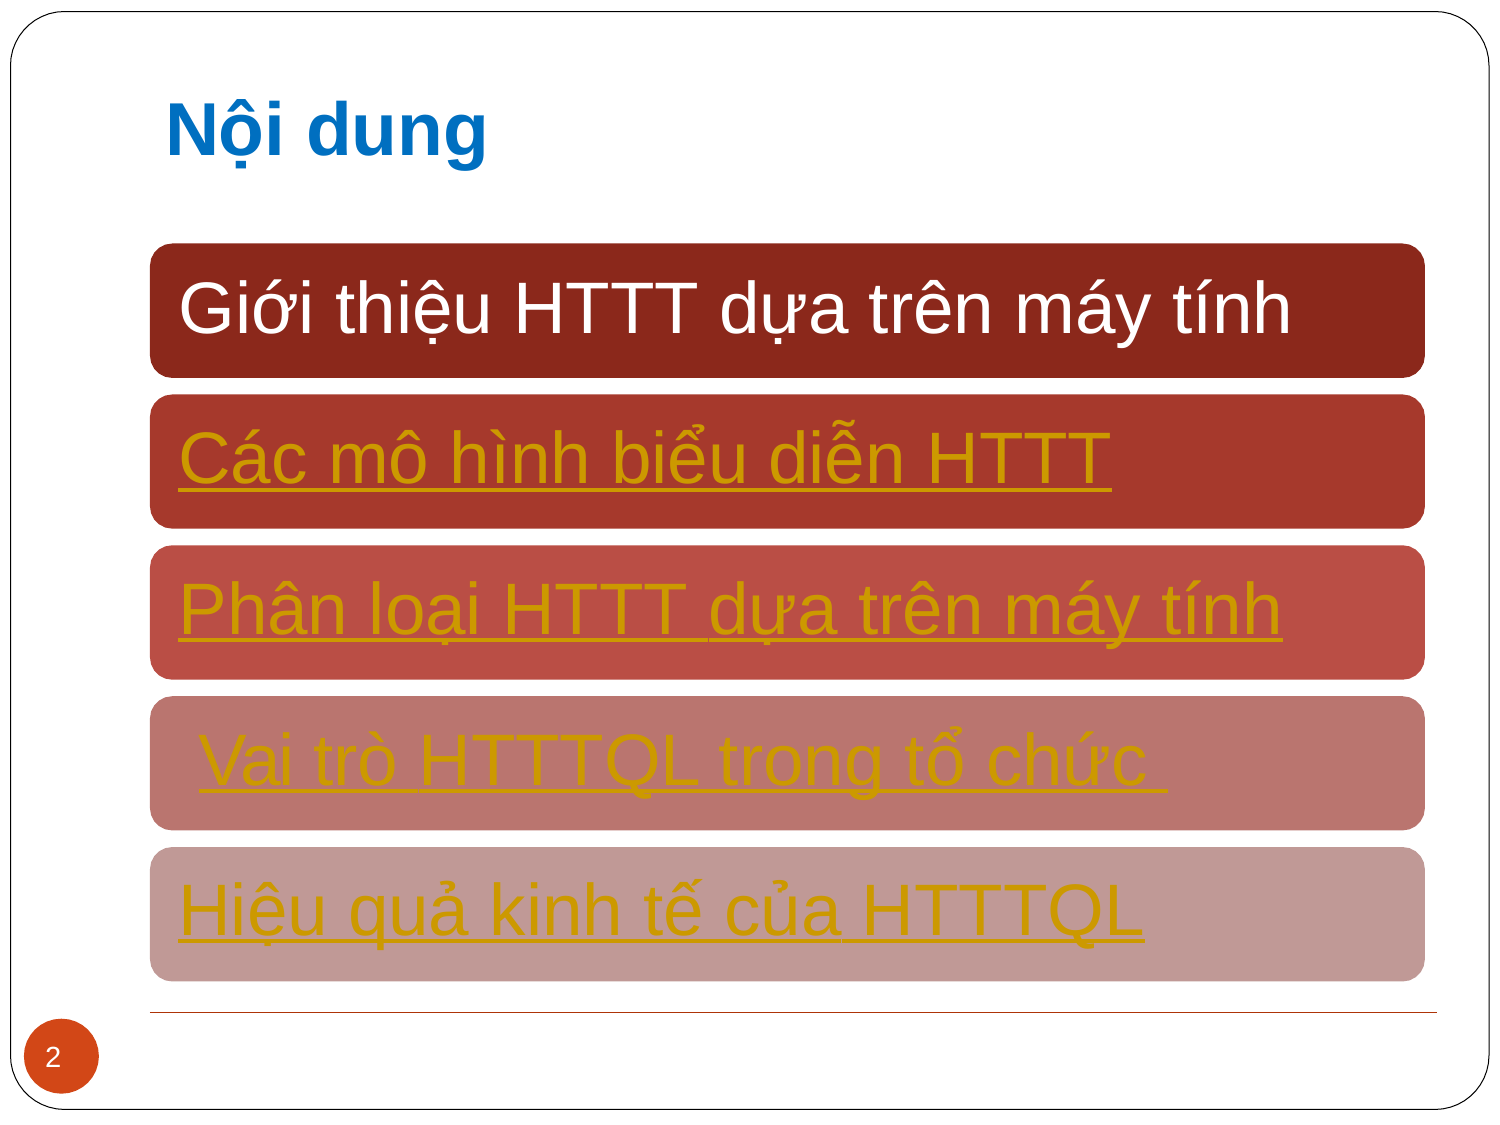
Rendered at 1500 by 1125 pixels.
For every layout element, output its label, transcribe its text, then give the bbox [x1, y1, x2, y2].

slide_number [1287, 1102, 1406, 1125]
slide_number 2 [38, 1102, 86, 1125]
title Nội dung [162, 78, 492, 241]
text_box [23, 243, 1426, 1095]
